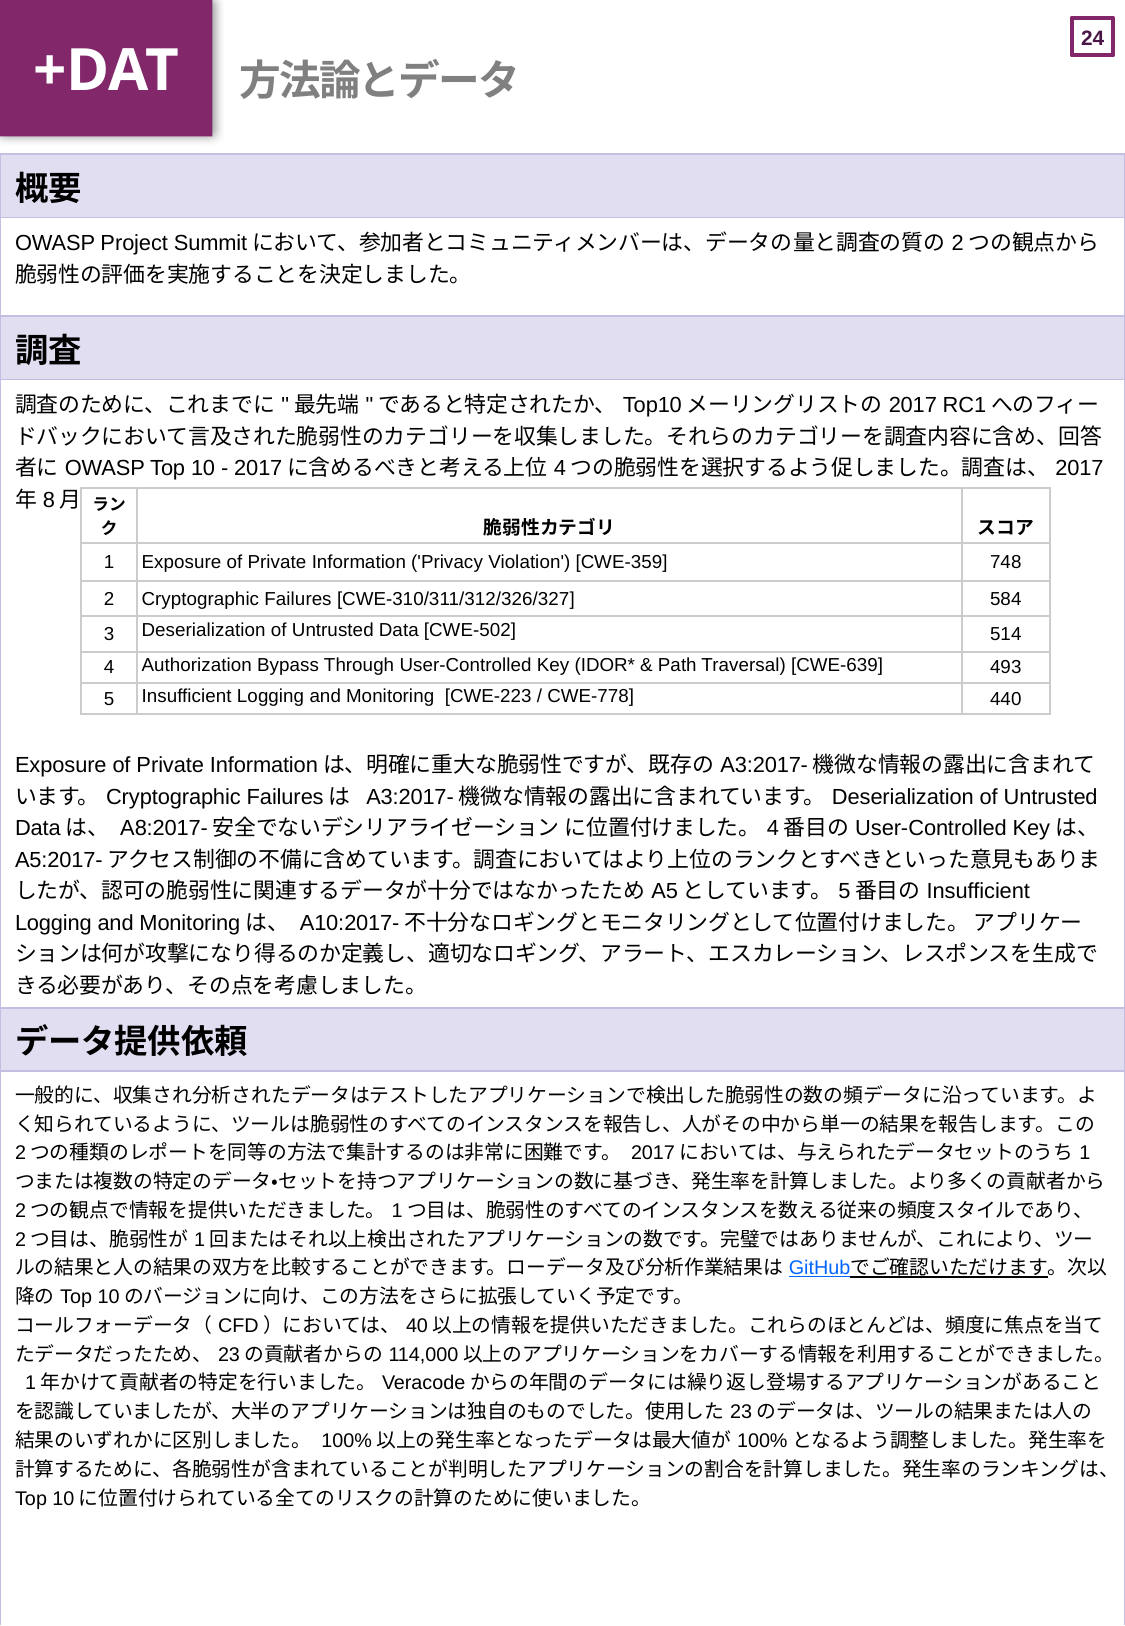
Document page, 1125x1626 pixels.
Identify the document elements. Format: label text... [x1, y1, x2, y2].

table_cell データ提供依頼 [1, 1009, 1124, 1070]
table_cell Exposure of Private Information ('Privacy Violation') [CWE-359] [138, 544, 961, 580]
table_cell 5 [82, 684, 136, 713]
table_header 概要 [1, 155, 1124, 217]
table_cell 3 [82, 617, 136, 651]
title 方法論とデータ [225, 12, 1125, 134]
table_cell 748 [963, 544, 1049, 580]
table_cell 2 [82, 582, 136, 615]
table_cell Cryptographic Failures [CWE-310/311/312/326/327] [138, 582, 961, 615]
table_cell OWASP Project Summitにおいて、参加者とコミュニティメンバーは、データの量と調査の質の2つの観点から脆弱性の評価を実施することを決定しました。 [1, 218, 1124, 315]
table_cell Deserialization of Untrusted Data [CWE-502] [138, 617, 961, 651]
list +DAT [0, 0, 213, 137]
table_cell 調査のために、これまでに"最先端"であると特定されたか、Top10メーリングリストの2017 RC1へのフィードバックにおいて言及された脆弱性のカテゴリーを収集しました。それらのカテゴリーを調査内容に含め、回答者にOWASP Top 10 - 2017に含めるべきと考える上位4つの脆弱性を選択するよう促しました。調査は、2017年8月2日～9月18日まで実施され、516の回答を得ました。 Exposure of Private Informationは、明確に重大な脆弱性ですが、既存のA3:2017-機微な情報の露出に含まれています。Cryptographic Failuresは A3:2017-機微な情報の露出に含まれています。Deserialization of Untrusted Dataは、 A8:2017-安全でないデシリアライゼーション に位置付けました。4番目のUser-Controlled Keyは、A5:2017-アクセス制御の不備に含めています。調査においてはより上位のランクとすべきといった意見もありましたが、認可の脆弱性に関連するデータが十分ではなかったためA5としています。5番目のInsufficient Logging and Monitoringは、 A10:2017-不十分なロギングとモニタリングとして位置付けました。 アプリケーションは何が攻撃になり得るのか定義し、適切なロギング、アラート、エスカレーション、レスポンスを生成できる必要があり、その点を考慮しました。 [1, 380, 1124, 1007]
table_cell 514 [963, 617, 1049, 651]
table_cell 493 [963, 653, 1049, 682]
table_cell 584 [963, 582, 1049, 615]
table_header スコア [963, 489, 1049, 542]
table_cell 1 [82, 544, 136, 580]
table_header 脆弱性カテゴリ [138, 489, 961, 542]
table_cell 440 [963, 684, 1049, 713]
table_cell Insufficient Logging and Monitoring [CWE-223 / CWE-778] [138, 684, 961, 713]
table_cell 4 [82, 653, 136, 682]
table_cell 一般的に、収集され分析されたデータはテストしたアプリケーションで検出した脆弱性の数の頻データに沿っています。よく知られているように、ツールは脆弱性のすべてのインスタンスを報告し、人がその中から単一の結果を報告します。この2つの種類のレポートを同等の方法で集計するのは非常に困難です。 2017においては、与えられたデータセットのうち1つまたは複数の特定のデータ・セットを持つアプリケーションの数に基づき、発生率を計算しました。より多くの貢献者から2つの観点で情報を提供いただきました。1つ目は、脆弱性のすべてのインスタンスを数える従来の頻度スタイルであり、2つ目は、脆弱性が1回またはそれ以上検出されたアプリケーションの数です。完璧ではありませんが、これにより、ツールの結果と人の結果の双方を比較することができます。ローデータ及び分析作業結果はGitHubでご確認いただけます。次以降のTop 10のバージョンに向け、この方法をさらに拡張していく予定です。 コールフォーデータ（CFD）においては、40以上の情報を提供いただきました。これらのほとんどは、頻度に焦点を当てたデータだったため、23の貢献者からの114,000以上のアプリケーションをカバーする情報を利用することができました。 1年かけて貢献者の特定を行いました。Veracodeからの年間のデータには繰り返し登場するアプリケーションがあることを認識していましたが、大半のアプリケーションは独自のものでした。使用した23のデータは、ツールの結果または人の結果のいずれかに区別しました。 100%以上の発生率となったデータは最大値が100%となるよう調整しました。発生率を計算するために、各脆弱性が含まれていることが判明したアプリケーションの割合を計算しました。発生率のランキングは、Top 10に位置付けられている全てのリスクの計算のために使いました。 [1, 1072, 1124, 1625]
table_header ランク [82, 489, 136, 542]
table_cell 調査 [1, 317, 1124, 379]
table_cell Authorization Bypass Through User-Controlled Key (IDOR* & Path Traversal) [CWE-639] [138, 653, 961, 682]
